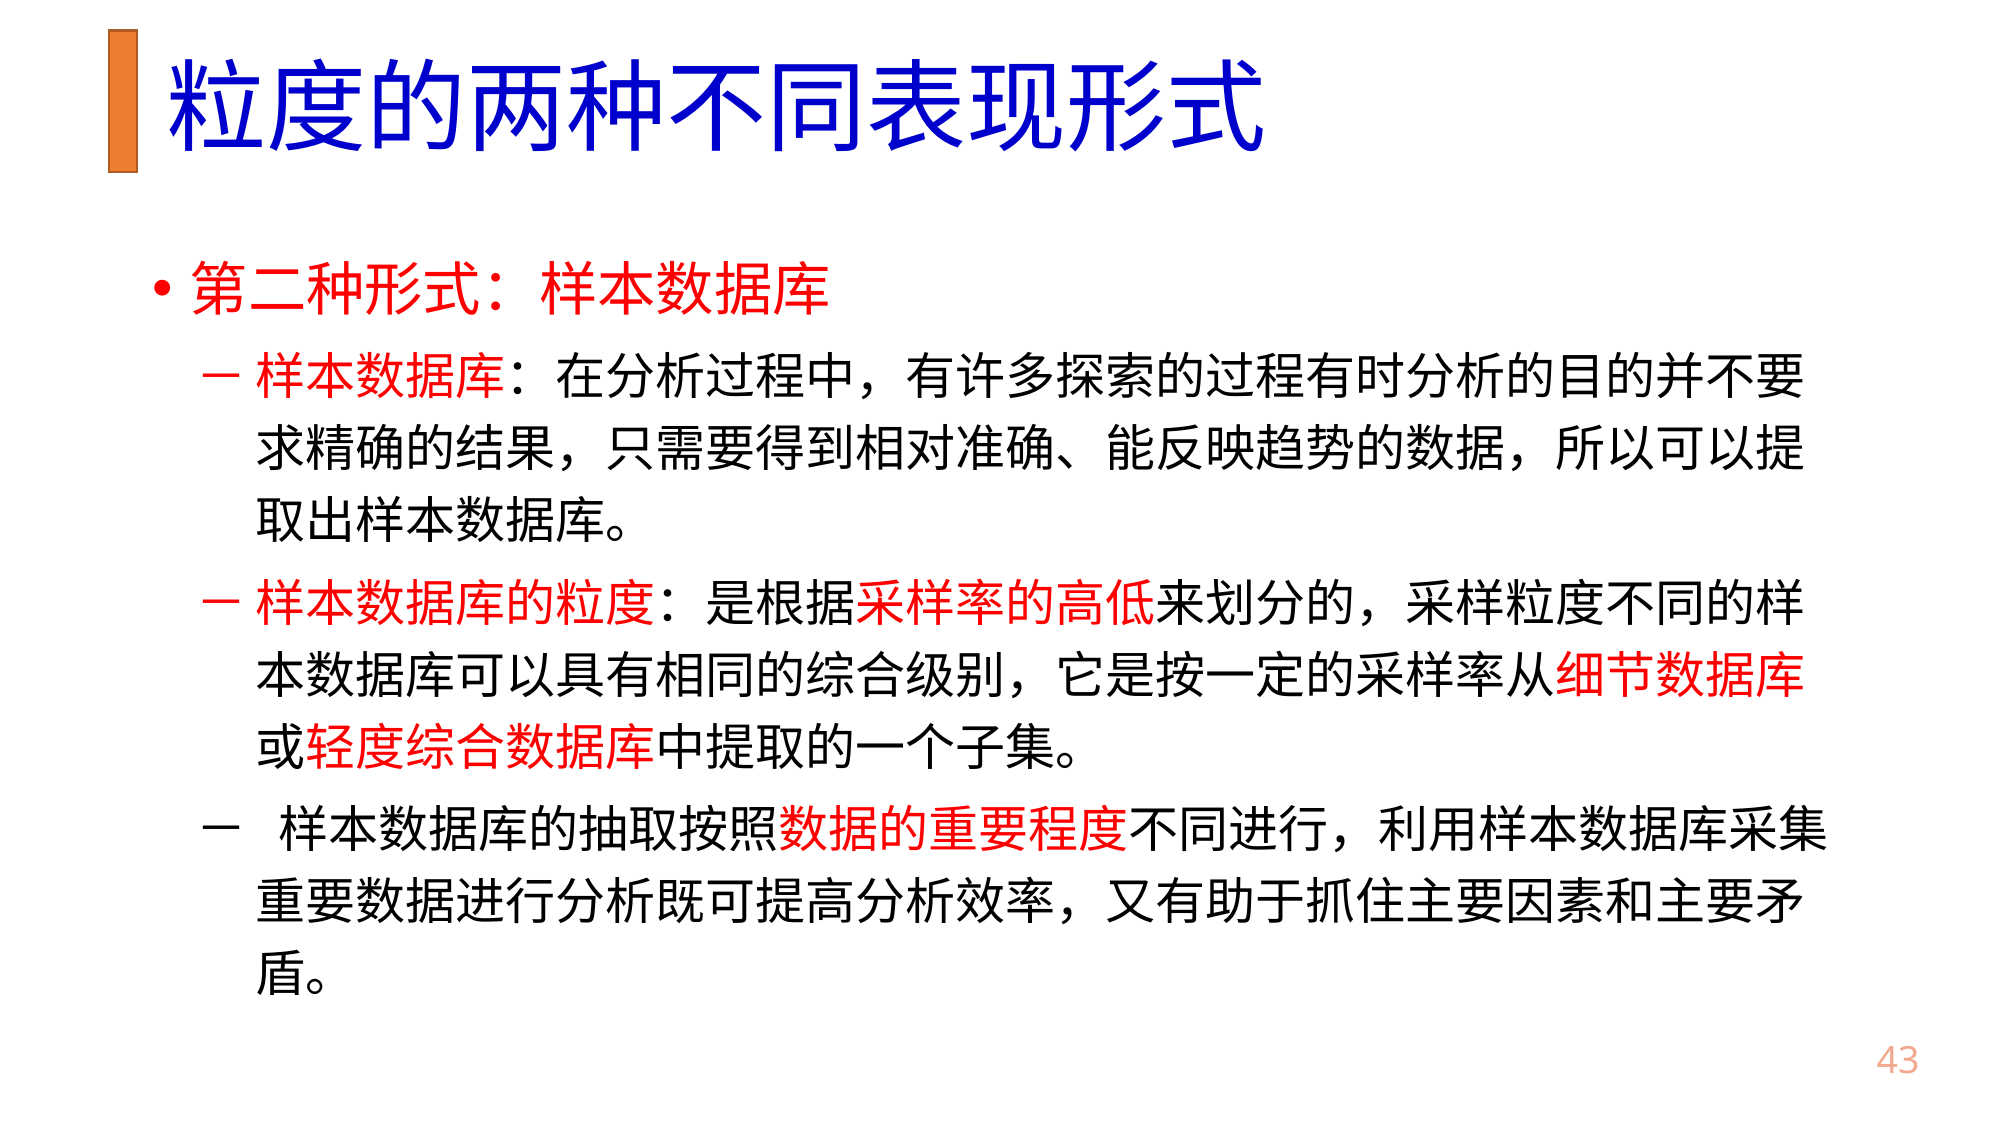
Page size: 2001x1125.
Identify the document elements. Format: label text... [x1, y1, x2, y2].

title 粒度的两种不同表现形式 [151, 31, 1863, 192]
slide_number 42 [1484, 1031, 1935, 1092]
list 第二种形式：样本数据库 样本数据库：在分析过程中，有许多探索的过程有时分析的目的并不要求精确的结果，只需要得到相对准确、能反映趋势的数据，所以可以提取出样本数据库。 样本数据库的粒度：是根据采样率的高低来划分的，采样粒度不同的样本数据库可以具有相同的综合级别，它是按一定的采样率从细节数据库或轻度综合数据库中提取的一个子集。 样本数据库的抽取按照数据的重要程度不同进行，利用样本数据库采集重要数据进行分析既可提高分析效率，又有助于抓住主要因素和主要矛盾。 [137, 230, 1863, 1014]
